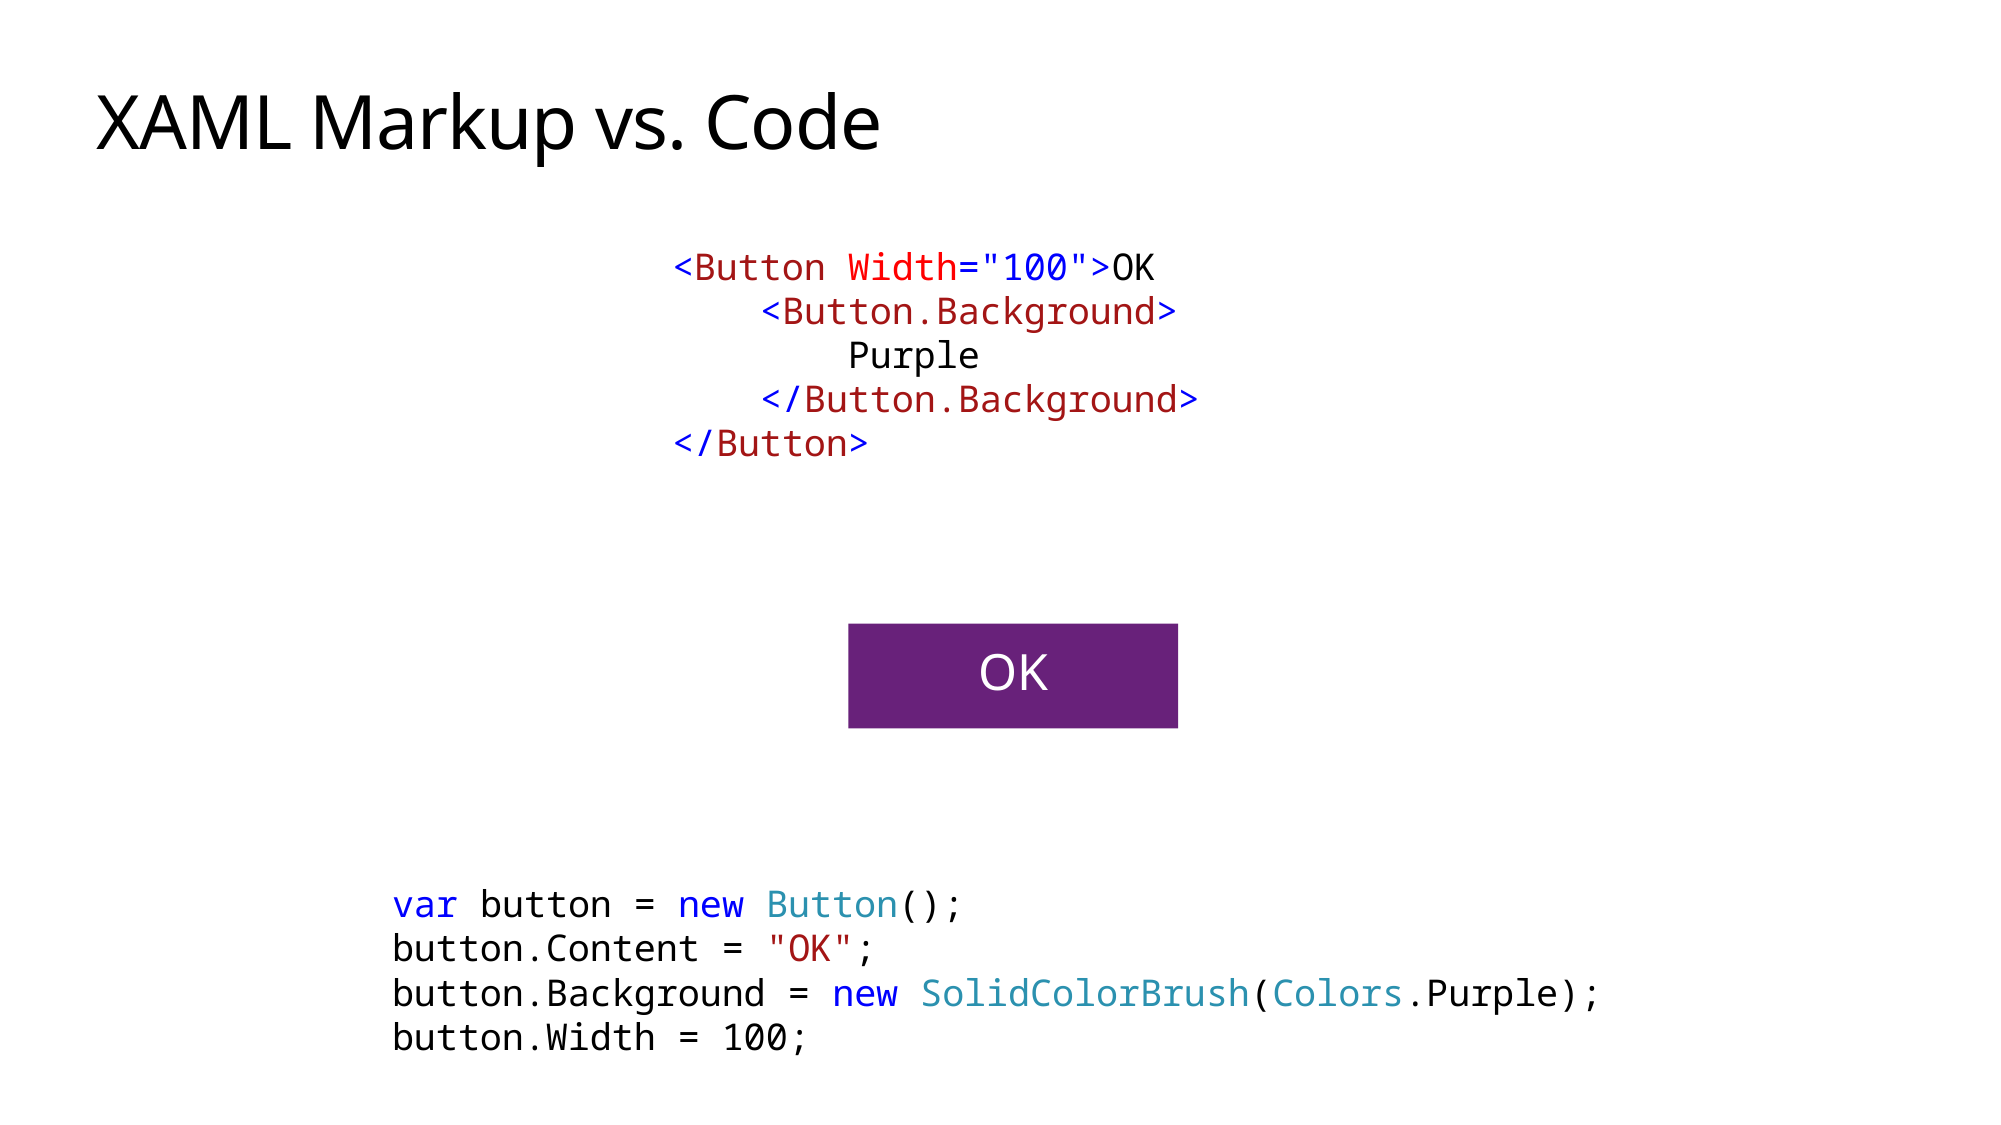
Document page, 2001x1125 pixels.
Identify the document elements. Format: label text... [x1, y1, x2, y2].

title XAML Markup vs. Code [96, 75, 1904, 166]
text_box <Button Width="100">OK <Button.Background> Purple </Button.Background> </Button> [657, 236, 1370, 472]
text_box OK [848, 623, 1179, 729]
text_box var button = new Button(); button.Content = "OK"; button.Background = new SolidColorBrush(Colors.Purple); button.Width = 100; [377, 873, 1623, 1065]
